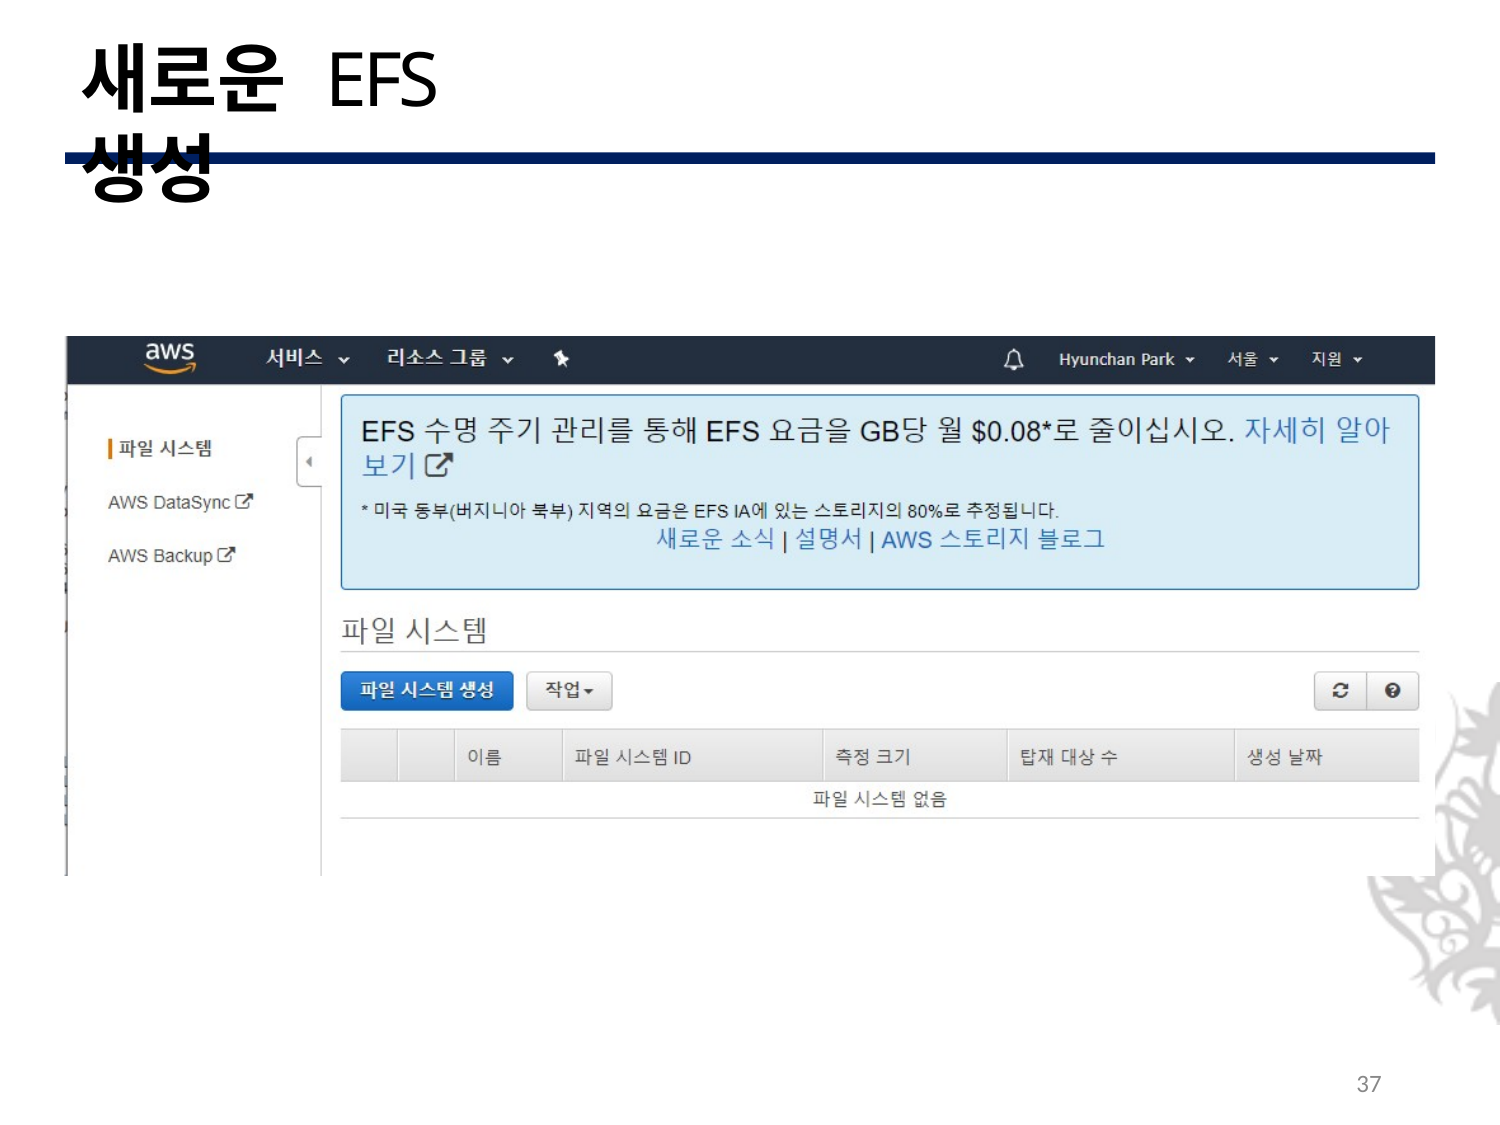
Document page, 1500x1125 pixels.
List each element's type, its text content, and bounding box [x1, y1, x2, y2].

text_box [64, 336, 1436, 876]
title 새로운 EFS 생성 [77, 29, 593, 220]
picture [1366, 682, 1500, 1025]
slide_number 37 [1350, 1071, 1389, 1125]
